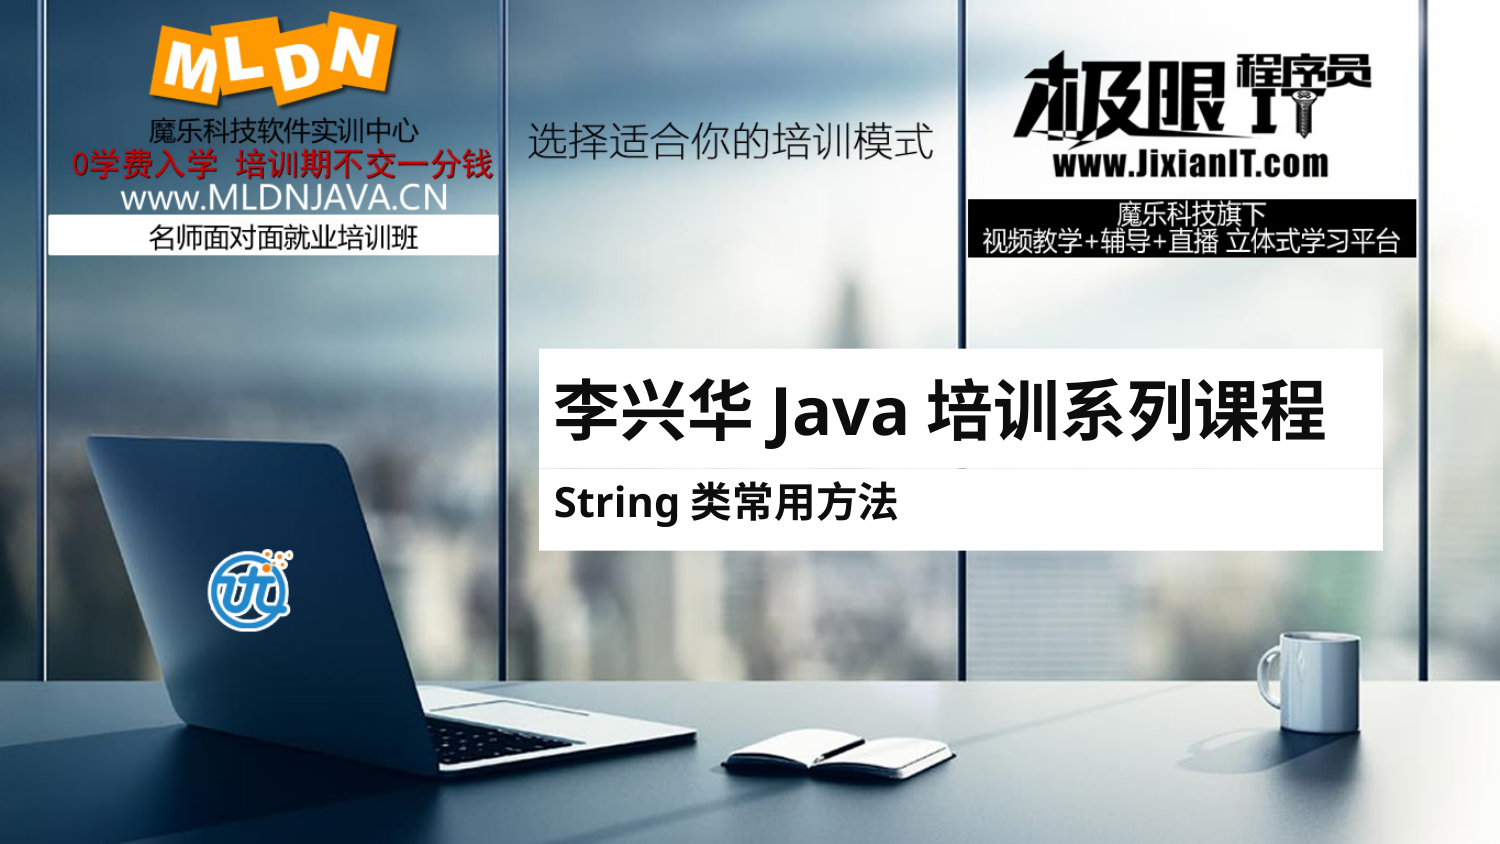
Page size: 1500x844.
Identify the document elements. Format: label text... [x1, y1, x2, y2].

picture [0, 0, 1500, 844]
title 李兴华Java培训系列课程 [538, 348, 1384, 469]
subtitle String类常用方法 [539, 468, 1383, 551]
